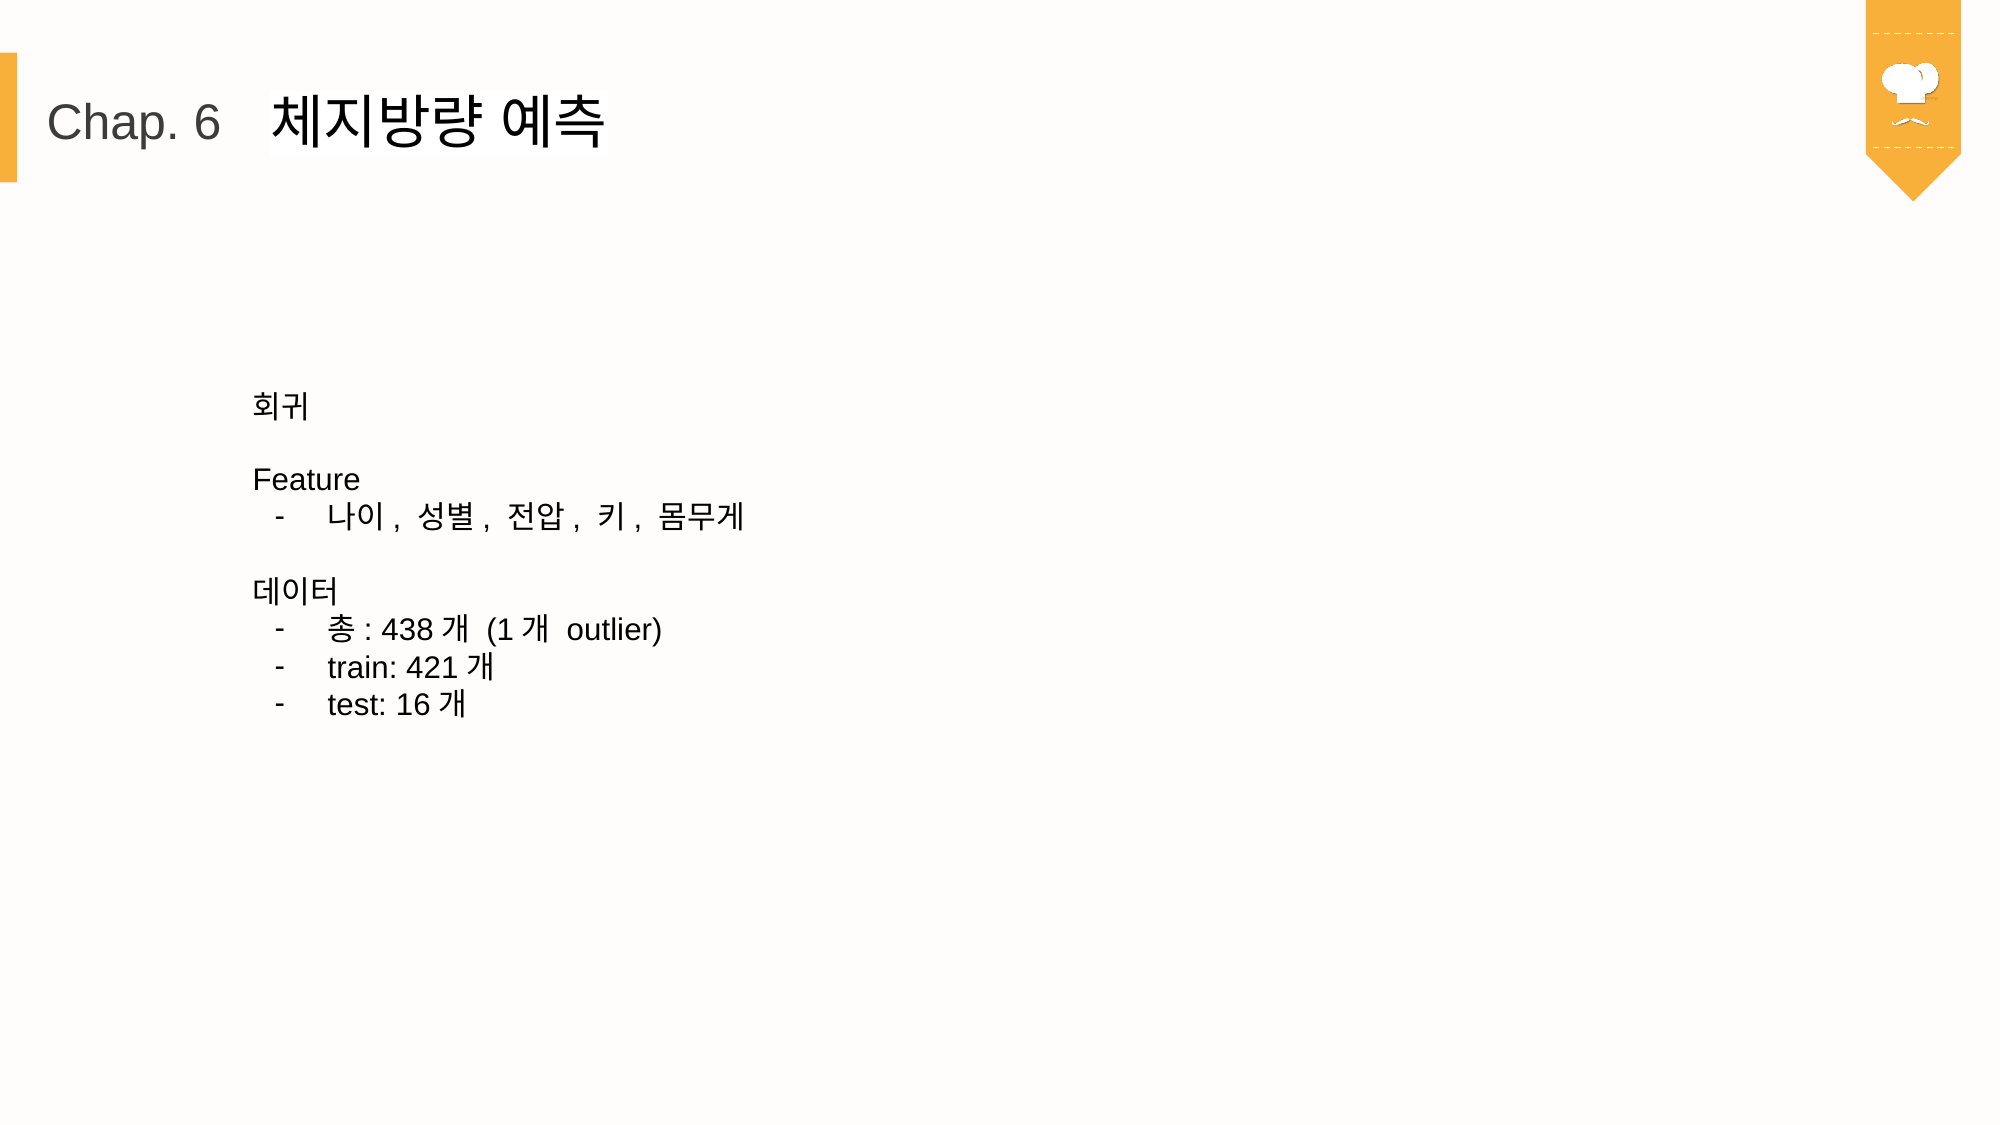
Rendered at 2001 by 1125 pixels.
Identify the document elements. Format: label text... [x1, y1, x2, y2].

text_box [0, 52, 18, 183]
text_box 체지방량 예측 [255, 69, 1257, 200]
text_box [1874, 50, 1943, 131]
text_box 회귀 Feature 나이, 성별, 전압, 키, 몸무게 데이터 총: 438개 (1개 outlier) train: 421개 test: 16개 [237, 372, 1975, 594]
text_box Chap. 6 [31, 81, 255, 143]
text_box [1865, 0, 1961, 202]
